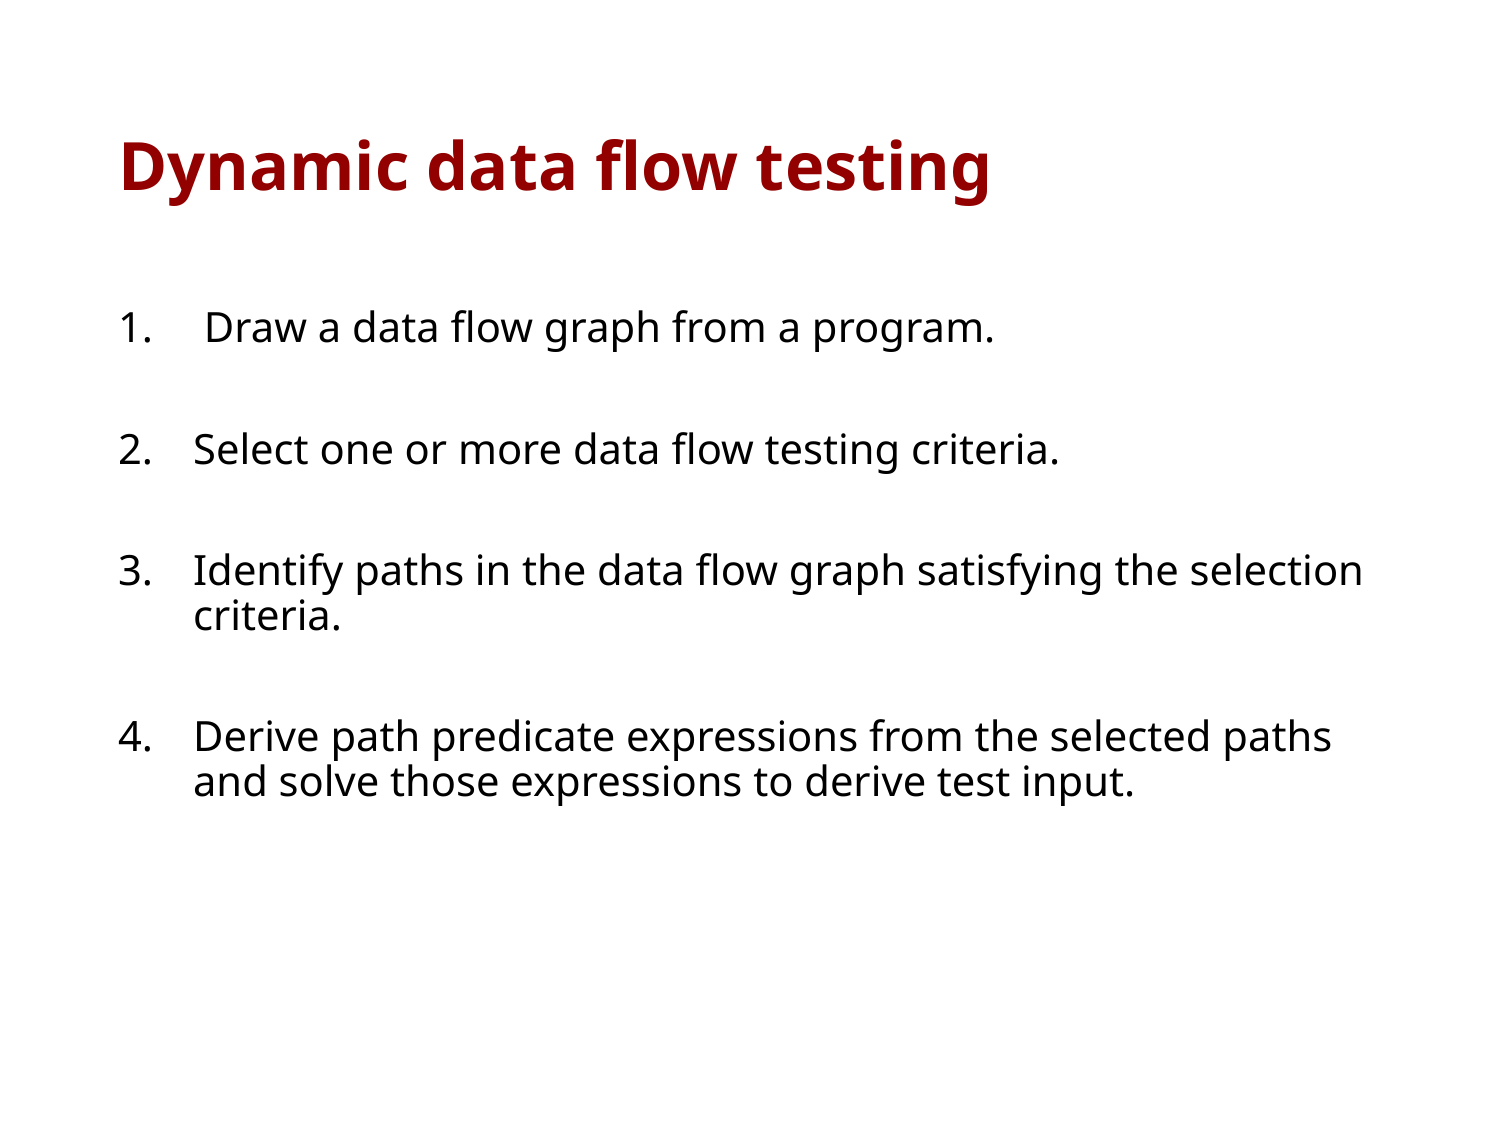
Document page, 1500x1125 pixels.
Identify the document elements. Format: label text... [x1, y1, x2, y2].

title Dynamic data flow testing [103, 59, 1397, 278]
list Draw a data ﬂow graph from a program. Select one or more data ﬂow testing criteria. Identify paths in the data ﬂow graph satisfying the selection criteria. Derive path predicate expressions from the selected paths and solve those expressions to derive test input. [103, 299, 1397, 1014]
